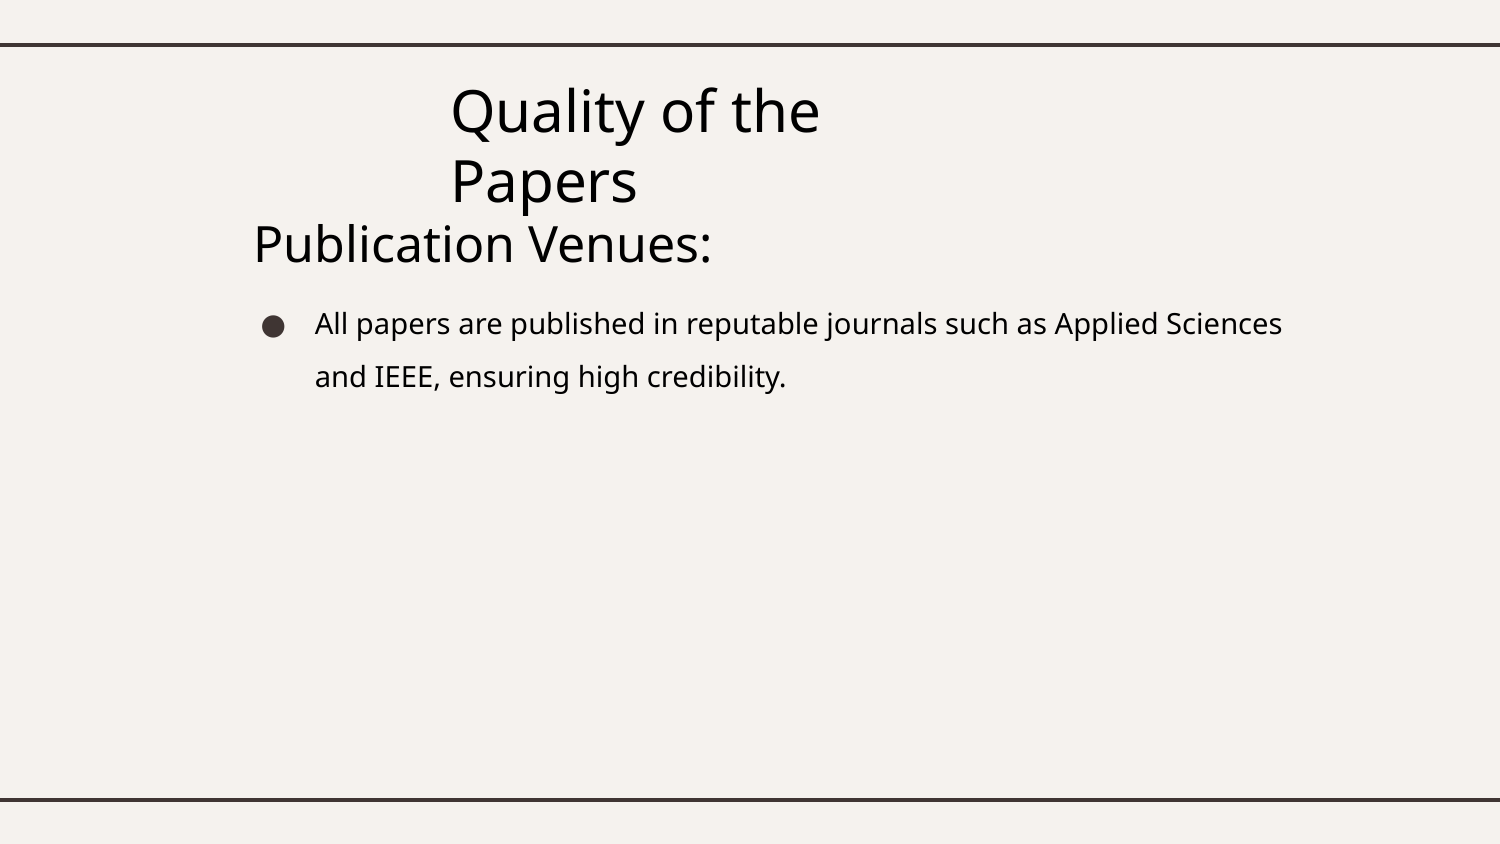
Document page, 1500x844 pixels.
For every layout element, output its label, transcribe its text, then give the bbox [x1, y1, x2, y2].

subtitle Publication Venues: [238, 213, 892, 272]
subtitle All papers are published in reputable journals such as Applied Sciences and IEEE, ensuring high credibility. [224, 272, 1313, 725]
title Quality of the Papers [435, 59, 1004, 154]
